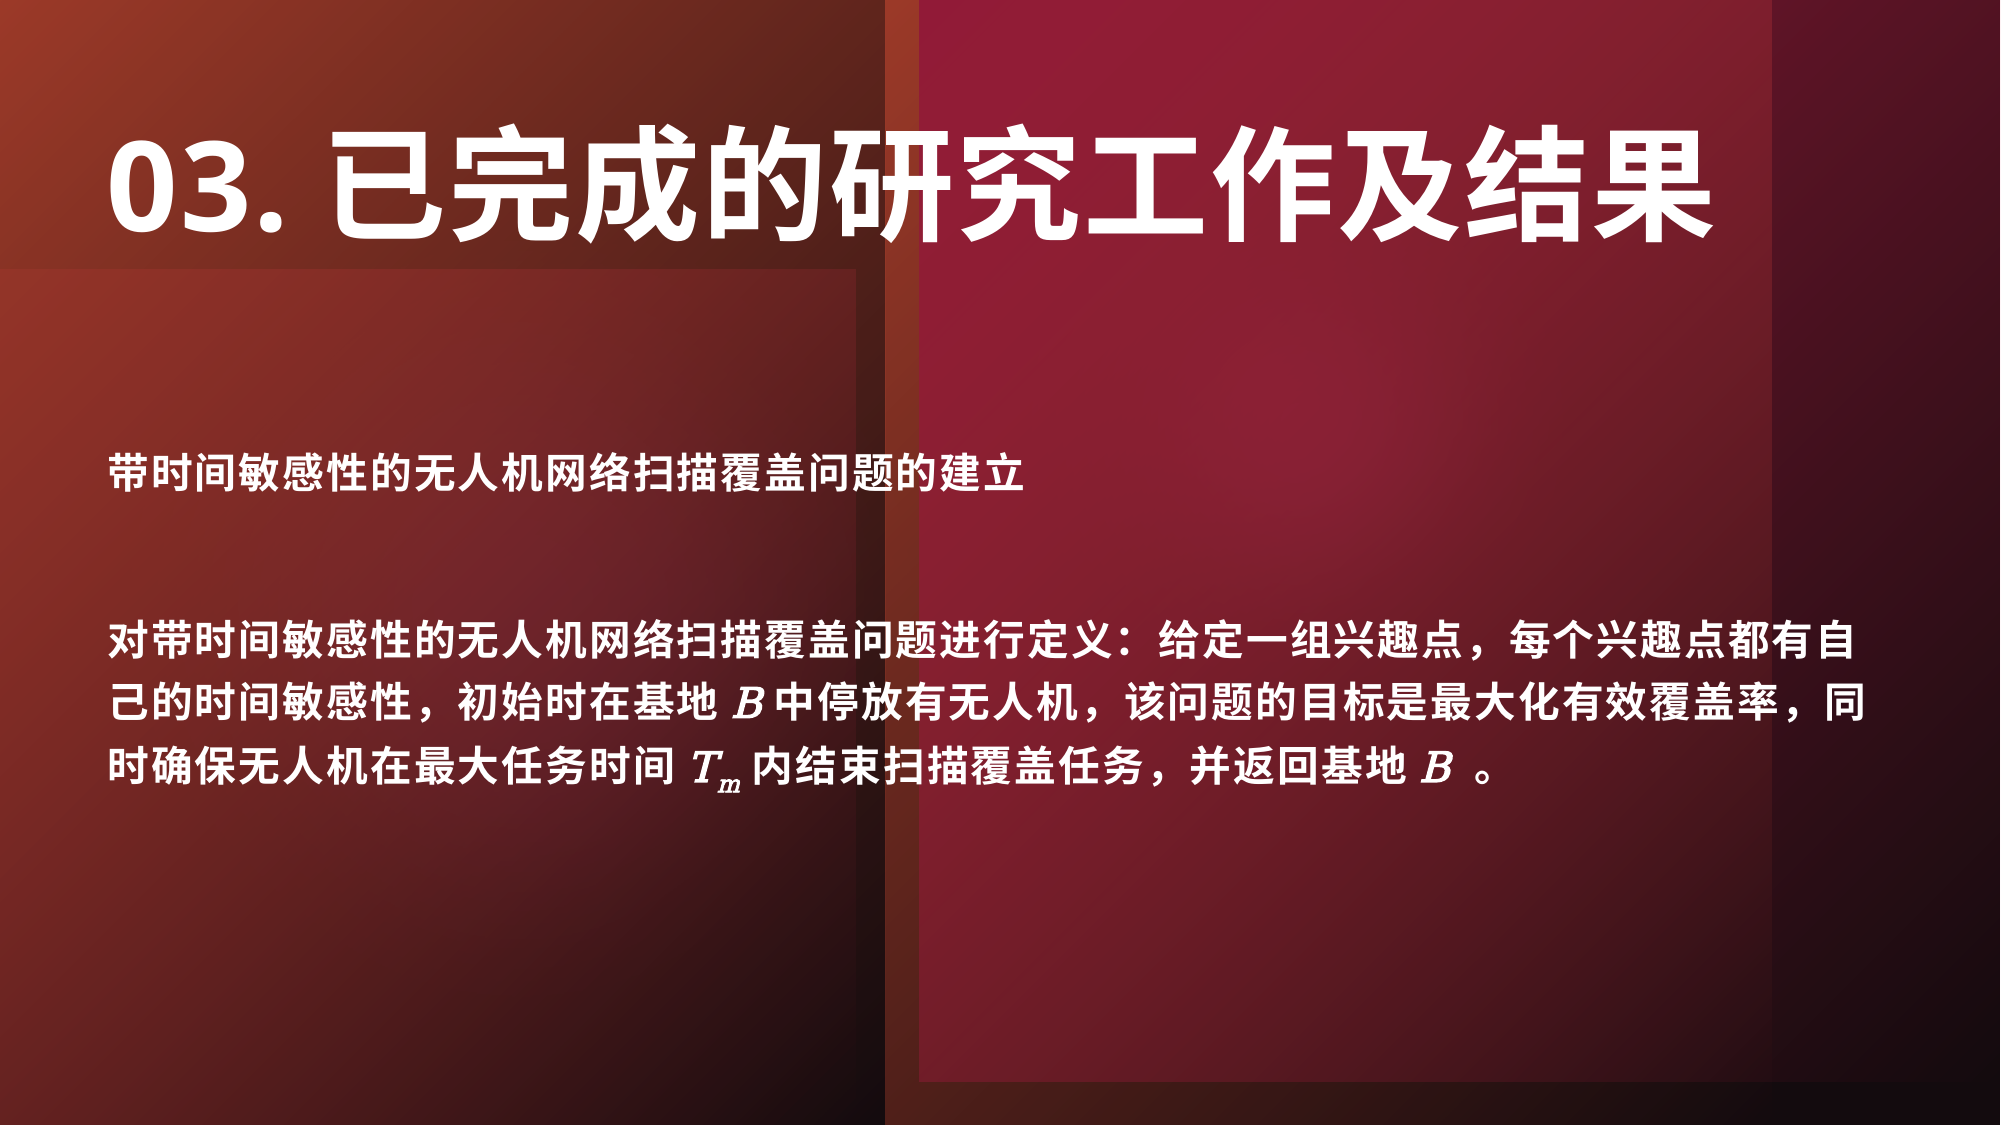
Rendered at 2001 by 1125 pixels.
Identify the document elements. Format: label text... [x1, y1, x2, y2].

title 03.已完成的研究工作及结果 [88, 88, 1910, 386]
